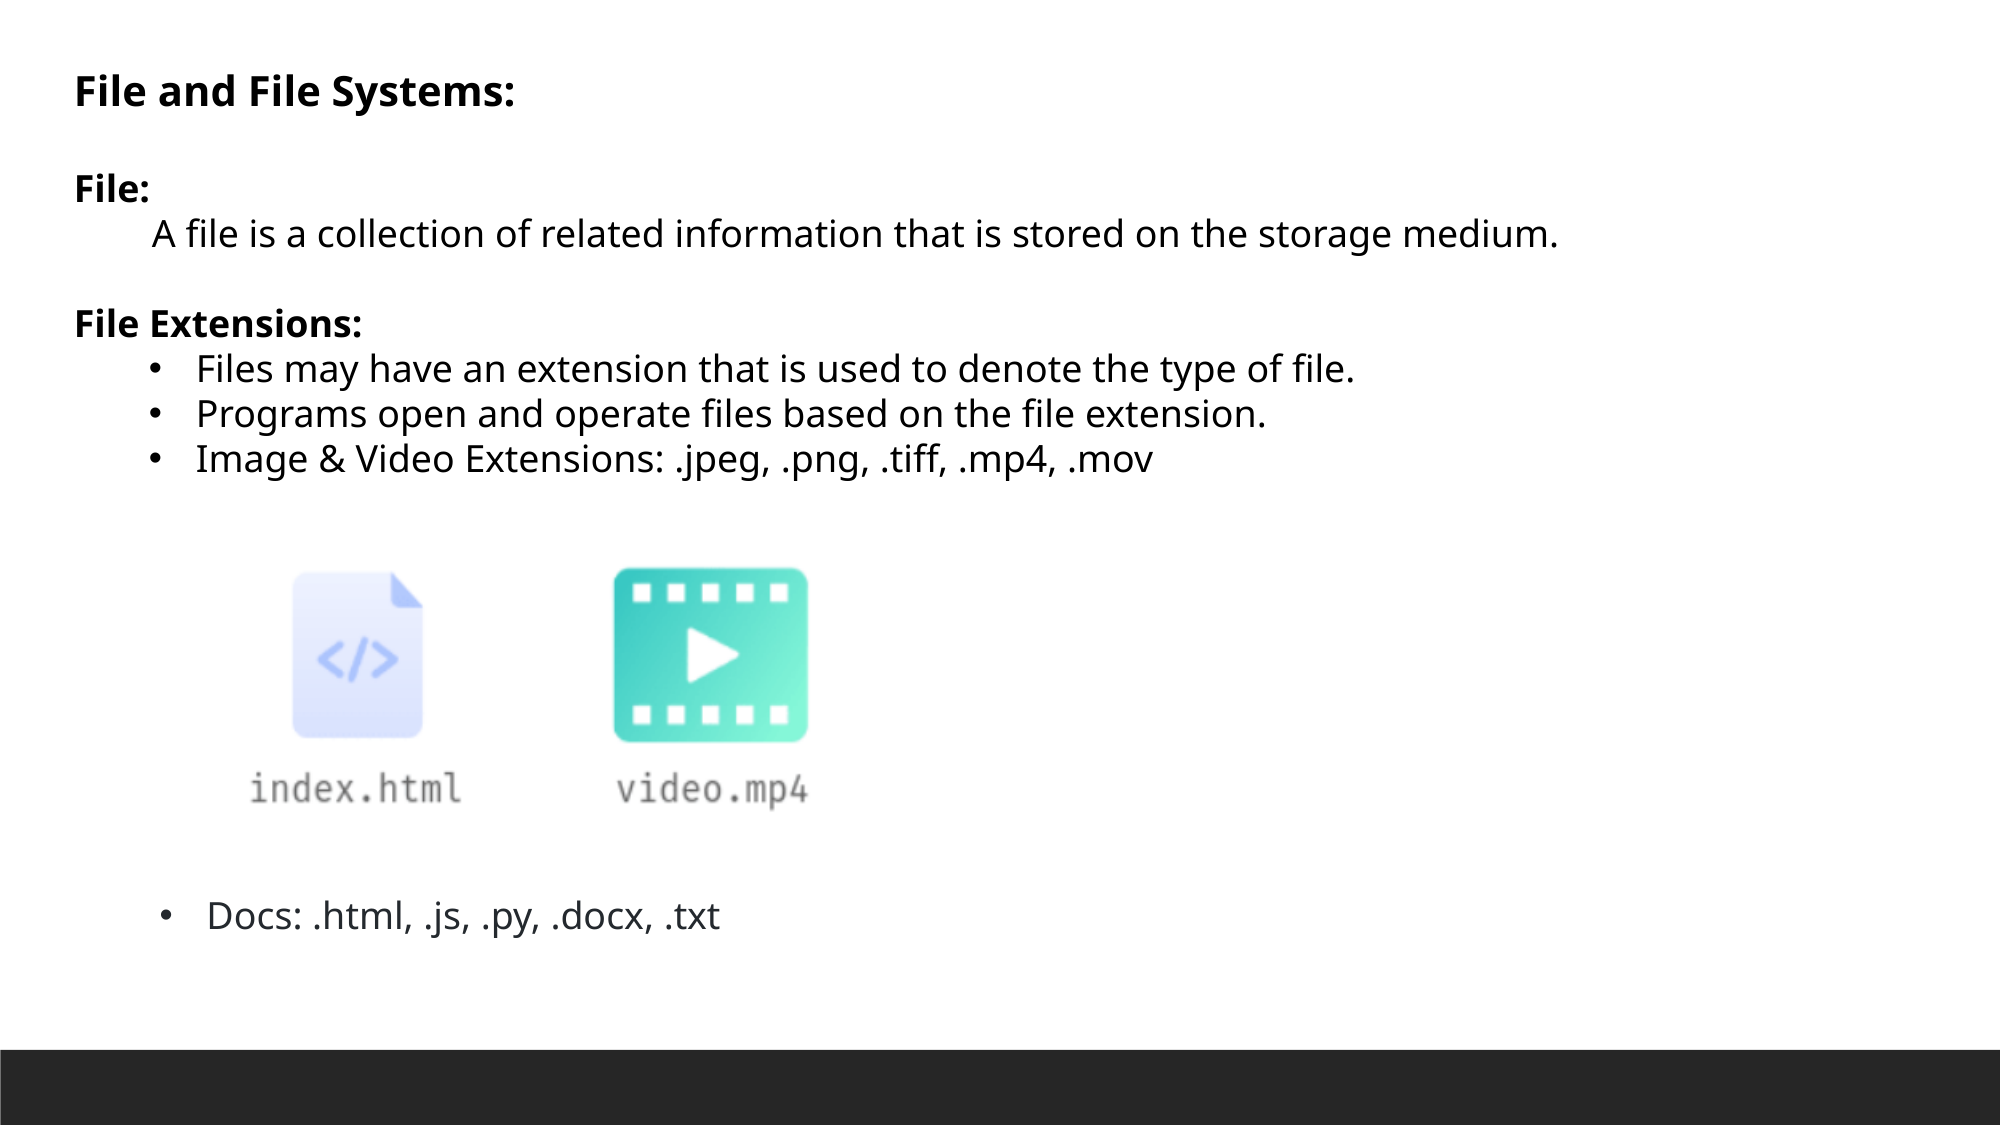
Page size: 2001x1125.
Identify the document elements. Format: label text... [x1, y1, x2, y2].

picture [230, 540, 915, 836]
text_box Docs: .html, .js, .py, .docx, .txt [144, 884, 1145, 945]
text_box File and File Systems: File: A file is a collection of related information that is stored on the storage medium. File Extensions: Files may have an extension that is used to denote the type of file. Programs open and operate files based on the file extension. Image & Video Extensions: .jpeg, .png, .tiff, .mp4, .mov [59, 57, 1894, 488]
